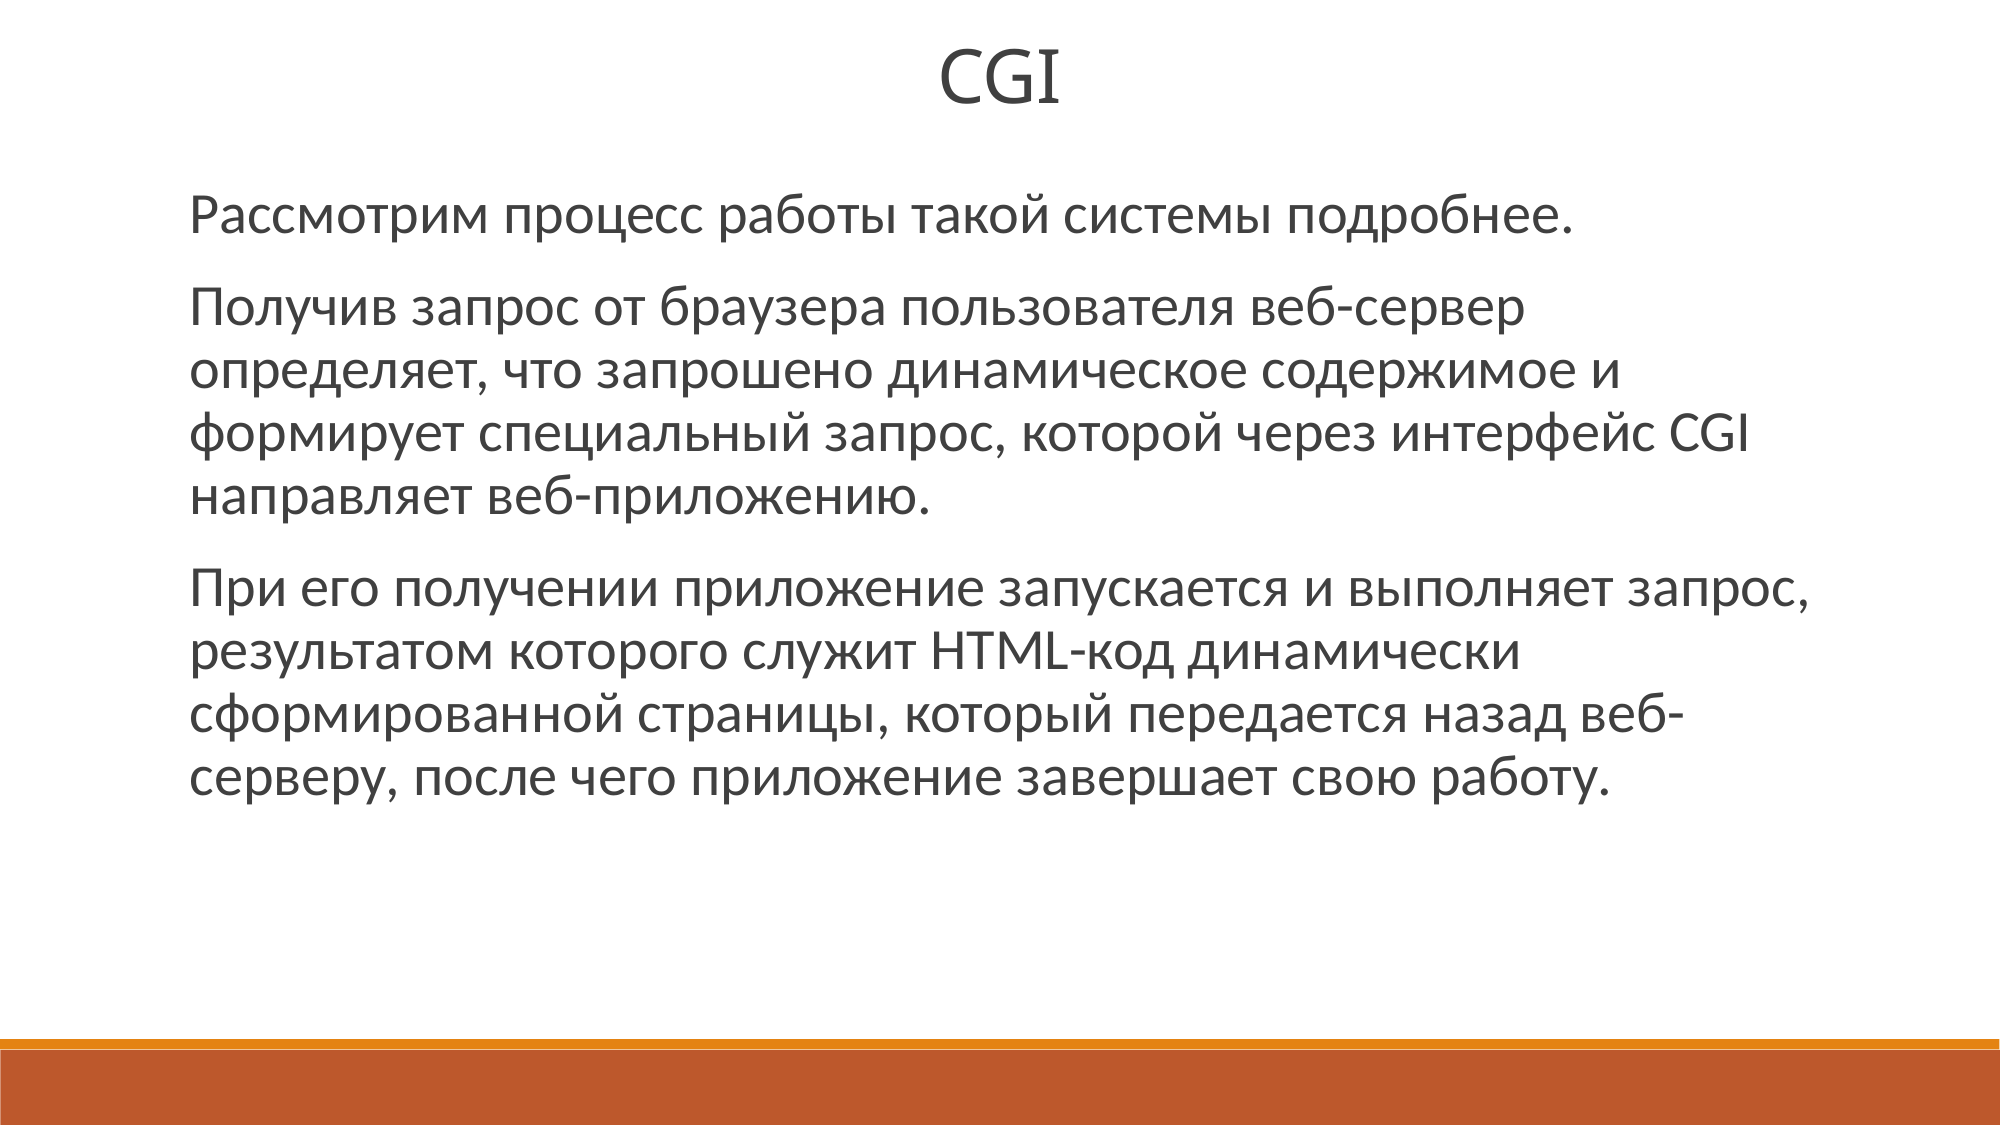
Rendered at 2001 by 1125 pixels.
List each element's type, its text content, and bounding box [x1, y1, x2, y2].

text_box [190, 18, 1829, 175]
text_box CGI [174, 35, 1825, 175]
text_box Рассмотрим процесс работы такой системы подробнее. Получив запрос от браузера пользователя веб-сервер определяет, что запрошено динамическое содержимое и формирует специальный запрос, которой через интерфейс CGI направляет веб-приложению. При его получении приложение запускается и выполняет запрос, результатом которого служит HTML-код динамически сформированной страницы, который передается назад веб-серверу, после чего приложение завершает свою работу. [174, 175, 1829, 1046]
